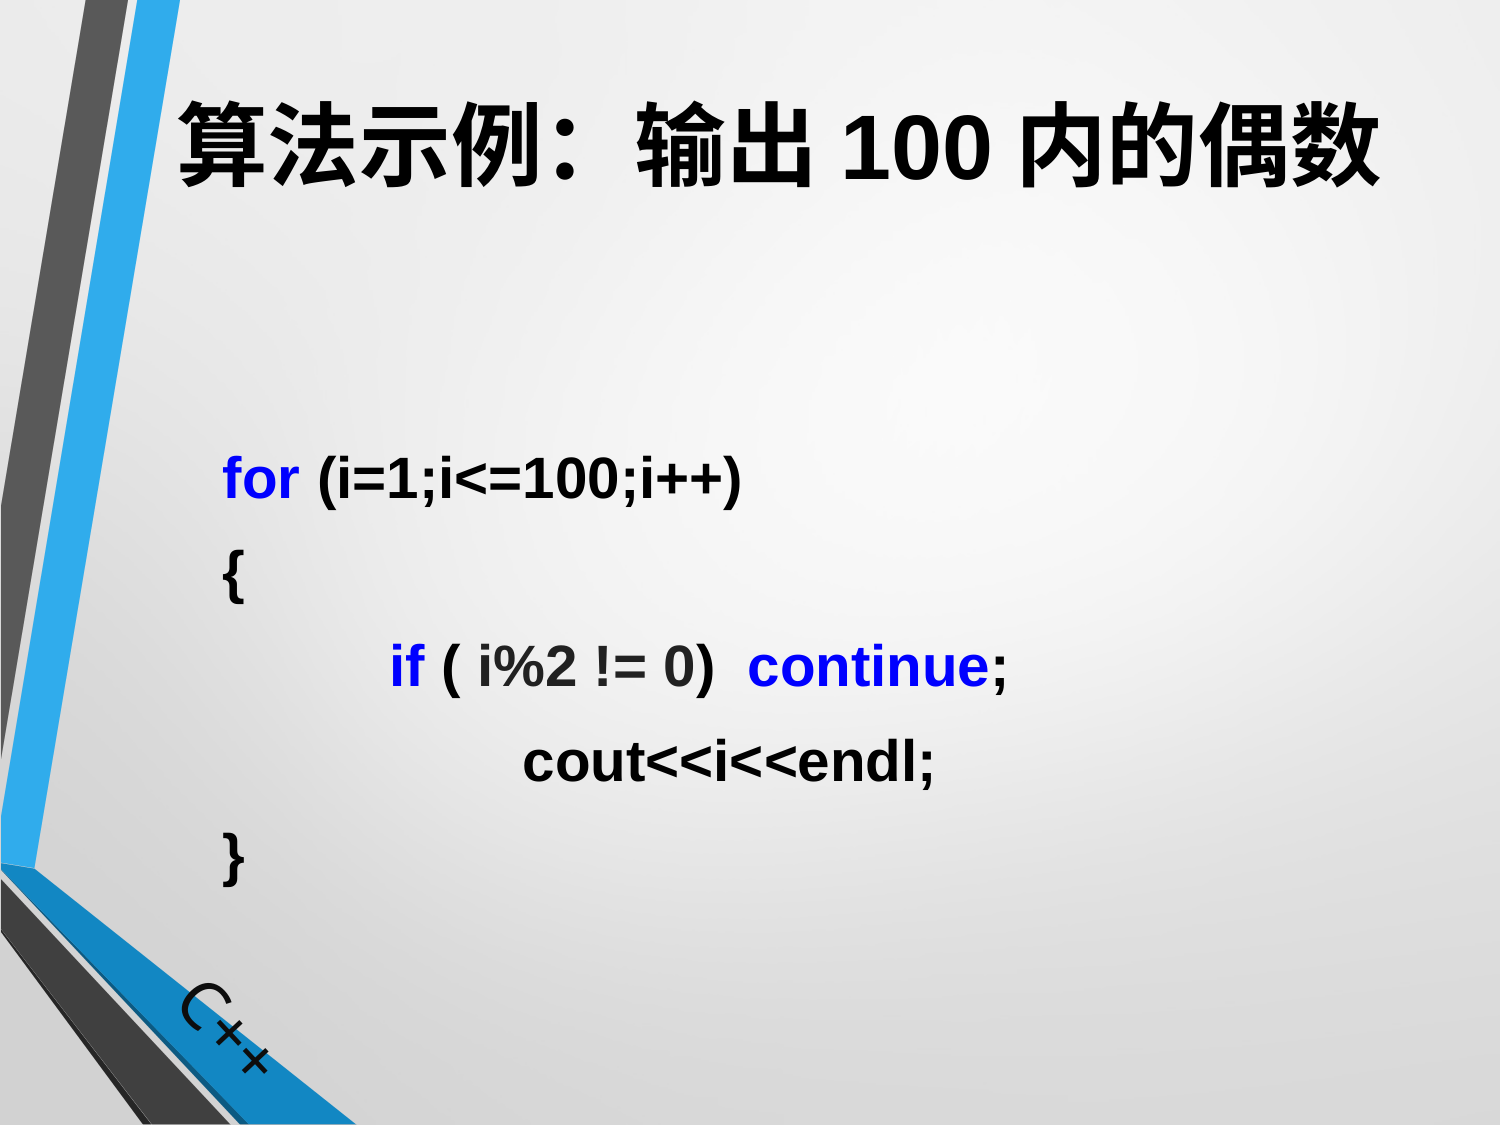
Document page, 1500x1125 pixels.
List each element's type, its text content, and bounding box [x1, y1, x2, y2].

picture [0, 0, 358, 1125]
title 算法示例：输出100内的偶数 [161, 43, 1425, 242]
list for (i=1;i<=100;i++) { if ( i%2 != 0) continue; cout<<i<<endl; } [161, 275, 1425, 1053]
